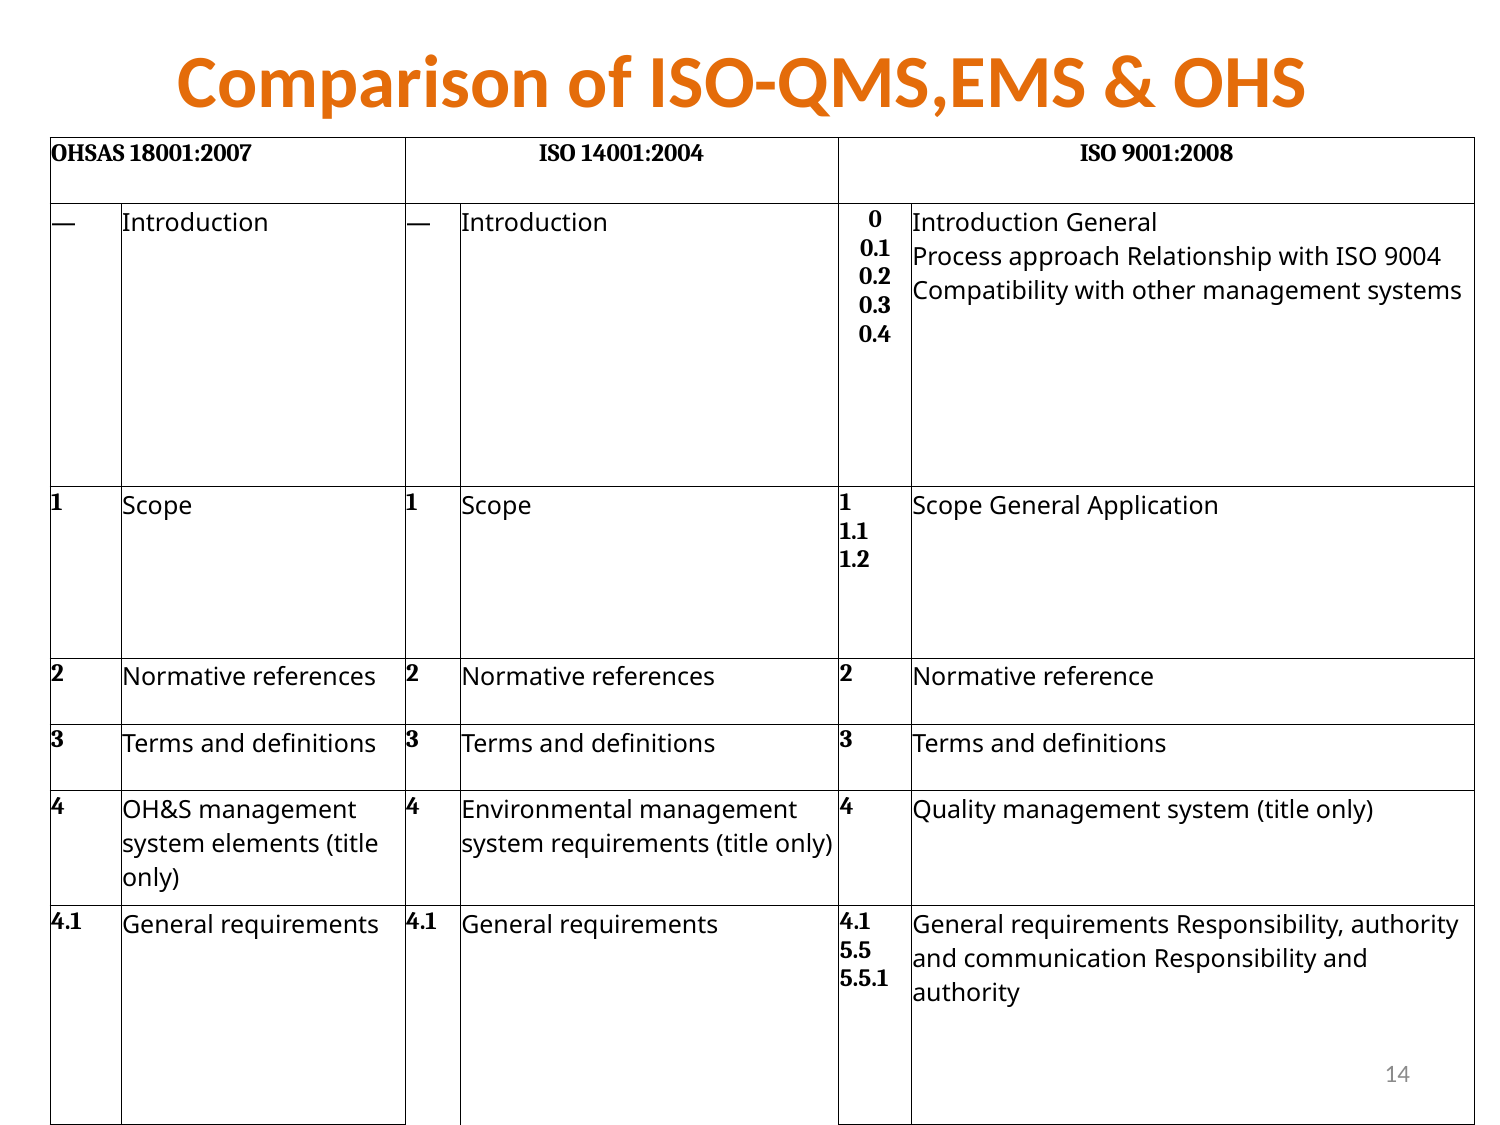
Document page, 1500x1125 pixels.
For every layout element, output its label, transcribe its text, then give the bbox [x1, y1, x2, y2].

text_box Comparison of ISO-QMS,EMS & OHS [162, 24, 1438, 145]
table_cell Scope [461, 487, 838, 658]
table_cell Introduction General Process approach Relationship with ISO 9004 Compatibility with other management systems [912, 204, 1474, 486]
table_cell 2 [406, 659, 460, 724]
table_cell Terms and definitions [912, 725, 1474, 790]
table_cell Normative reference [912, 659, 1474, 724]
table_cell OH&S management system elements (title only) [122, 791, 405, 905]
table_header ISO 9001:2008 [839, 138, 1474, 203]
table_cell Normative references [461, 659, 838, 724]
table_cell Introduction [122, 204, 405, 486]
table_cell Normative references [122, 659, 405, 724]
table_cell — [51, 204, 121, 486]
table_cell General requirements Responsibility, authority and communication Responsibility and authority [912, 906, 1474, 1124]
table_cell Scope [122, 487, 405, 658]
table_cell 4.1 [51, 906, 121, 1124]
table_cell 4.1 5.5 5.5.1 [839, 906, 911, 1124]
table_cell Terms and definitions [461, 725, 838, 790]
table_cell 3 [406, 725, 460, 790]
table_cell 4.1 [406, 906, 460, 1125]
table_cell 4 [839, 791, 911, 905]
table_cell 1 [51, 487, 121, 658]
table_cell Environmental management system requirements (title only) [461, 791, 838, 905]
table_cell 1 [406, 487, 460, 658]
table_cell 3 [51, 725, 121, 790]
table_cell 1 1.1 1.2 [839, 487, 911, 658]
table_cell 2 [839, 659, 911, 724]
table_cell Quality management system (title only) [912, 791, 1474, 905]
table_cell 0 0.1 0.2 0.3 0.4 [839, 204, 911, 486]
table_cell 2 [51, 659, 121, 724]
table_cell Terms and definitions [122, 725, 405, 790]
table_header ISO 14001:2004 [406, 145, 838, 203]
table_cell General requirements [461, 906, 838, 1125]
table_cell Introduction [461, 204, 838, 486]
table_cell — [406, 204, 460, 486]
table_header OHSAS 18001:2007 [51, 138, 405, 203]
table_cell 4 [406, 791, 460, 905]
table_cell Scope General Application [912, 487, 1474, 658]
table_cell 4 [51, 791, 121, 905]
table_cell General requirements [122, 906, 405, 1124]
table_cell 3 [839, 725, 911, 790]
